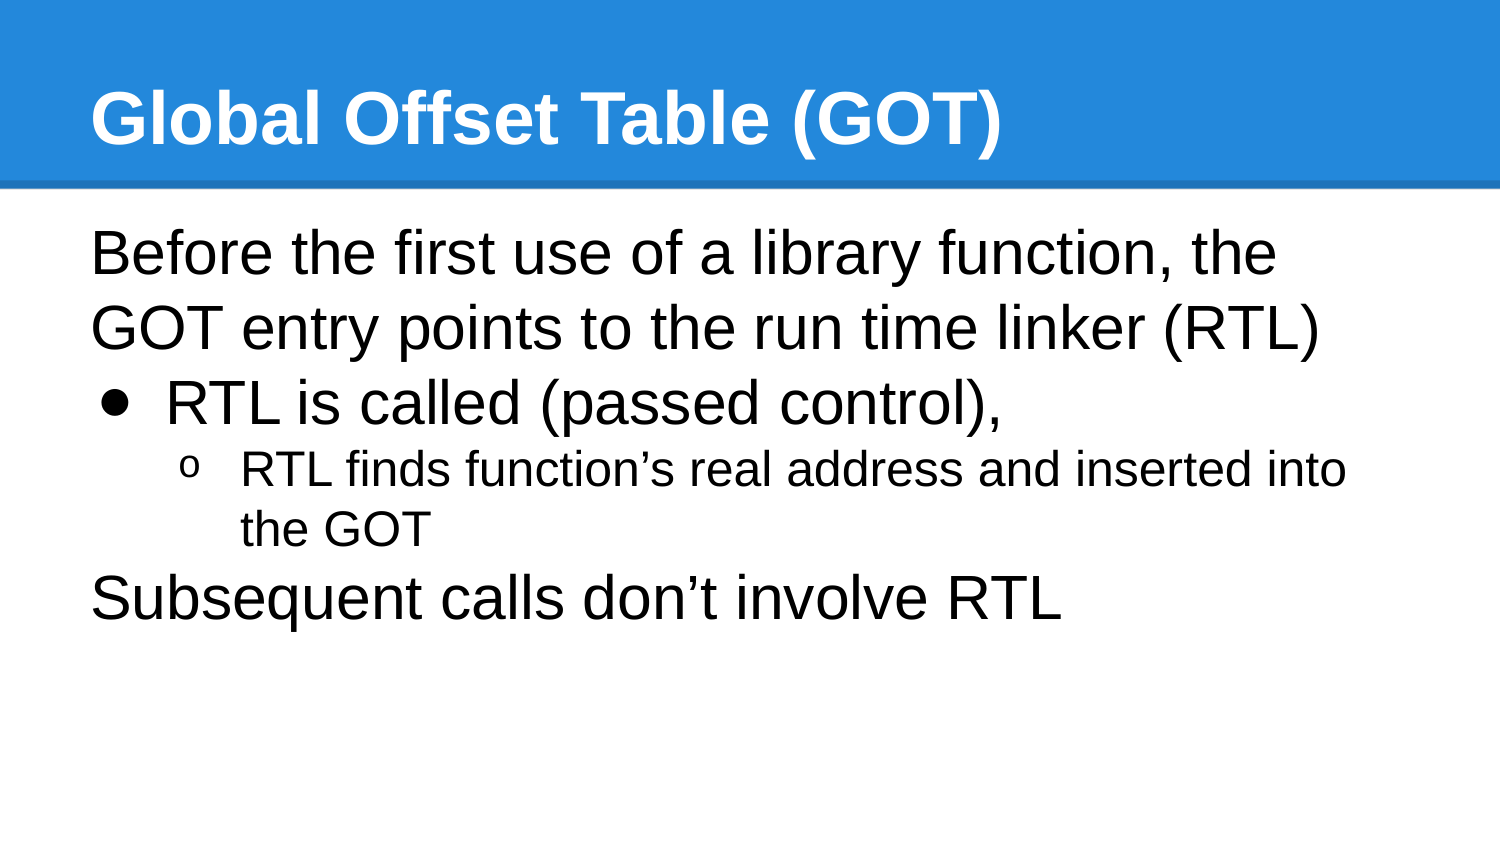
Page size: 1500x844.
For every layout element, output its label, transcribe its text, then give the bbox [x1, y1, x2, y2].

title Global Offset Table (GOT) [75, 33, 1425, 175]
list Before the first use of a library function, the GOT entry points to the run time linker (RTL) RTL is called (passed control), RTL finds function’s real address and inserted into the GOT Subsequent calls don’t involve RTL [75, 196, 1425, 808]
